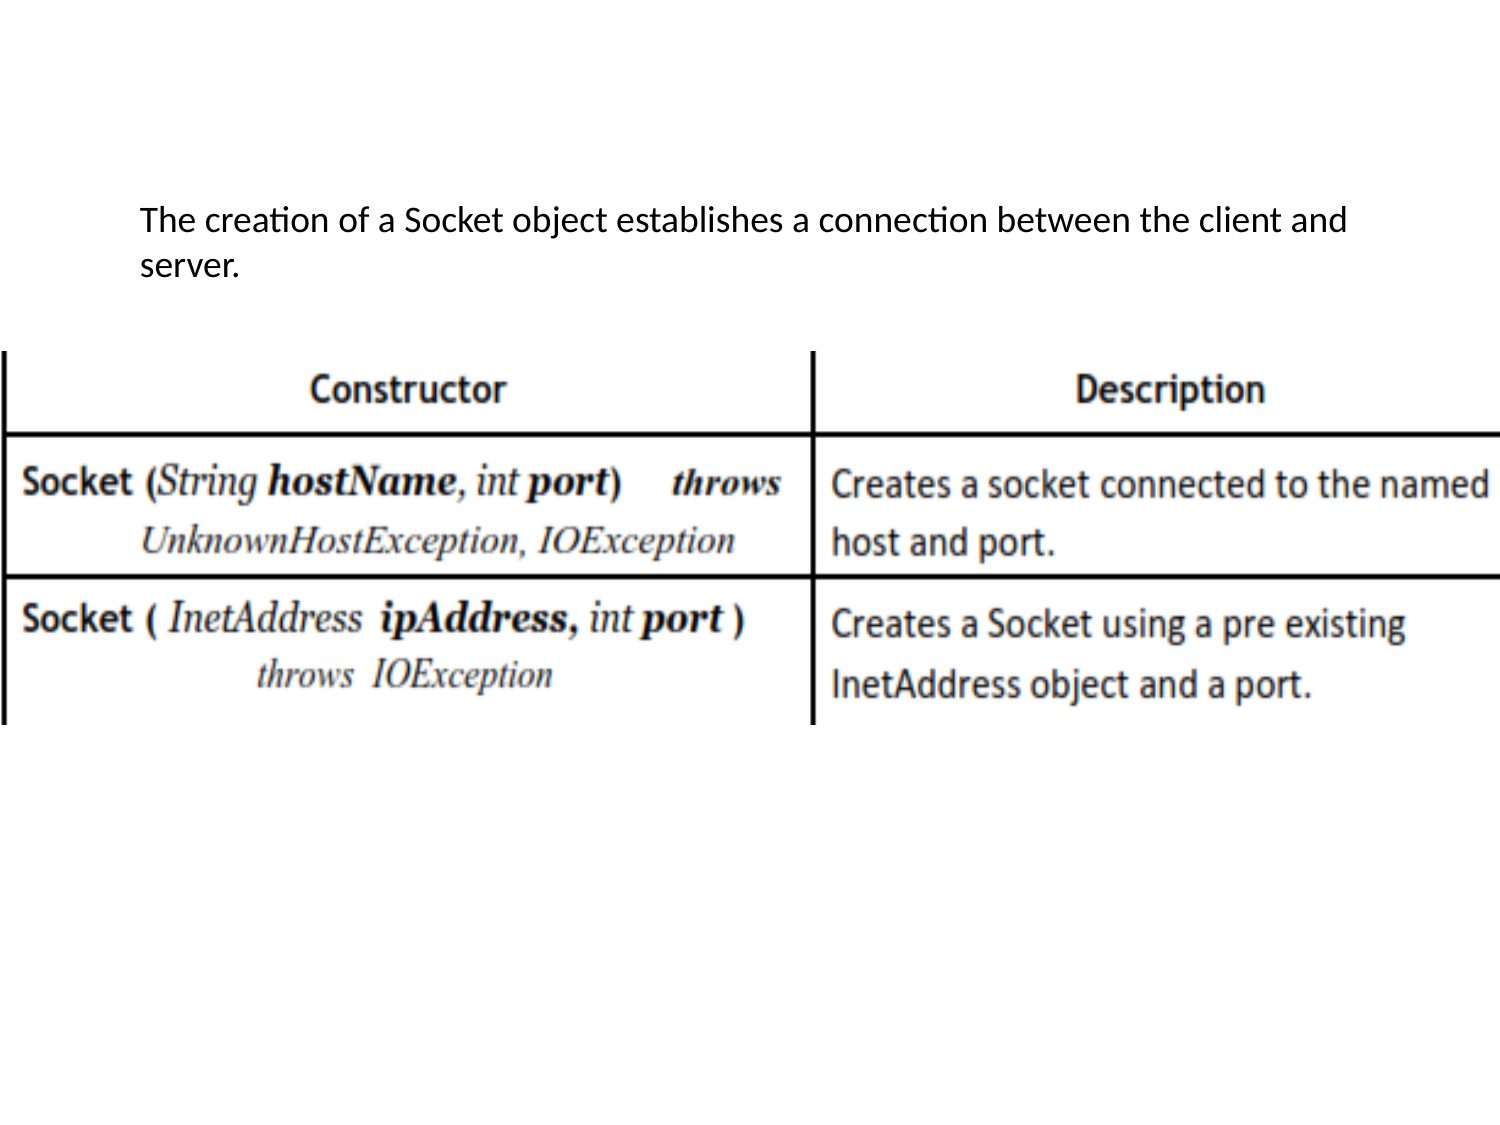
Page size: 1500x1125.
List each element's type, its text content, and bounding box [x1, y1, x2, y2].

text_box The creation of a Socket object establishes a connection between the client and server. [124, 187, 1413, 293]
picture [0, 351, 1500, 726]
